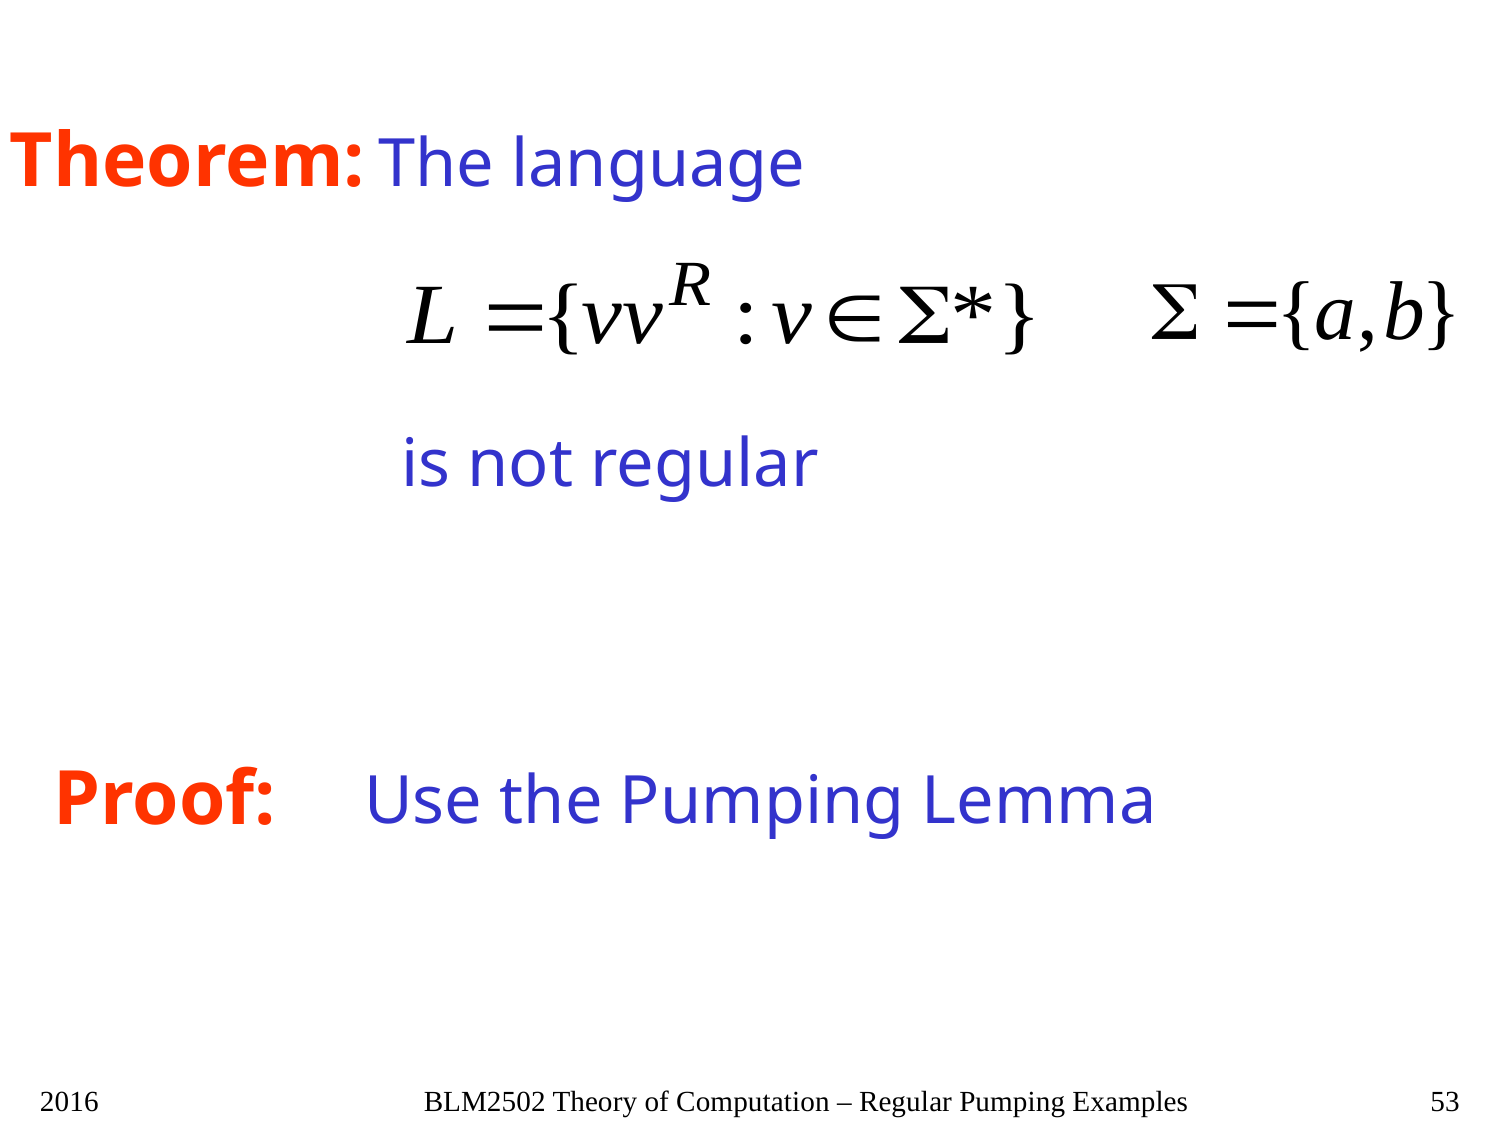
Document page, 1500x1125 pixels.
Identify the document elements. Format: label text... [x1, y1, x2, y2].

text_box Theorem: [0, 104, 381, 210]
text_box The language [363, 112, 821, 208]
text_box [1149, 274, 1459, 363]
footer BLM2502 Theory of Computation – Regular Pumping Examples [350, 1074, 1263, 1125]
text_box is not regular [386, 412, 835, 508]
text_box Use the Pumping Lemma [349, 749, 1173, 845]
slide_number 2016 [24, 1074, 288, 1125]
text_box Proof: [38, 741, 292, 847]
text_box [399, 249, 1038, 369]
slide_number 53 [1263, 1074, 1475, 1125]
